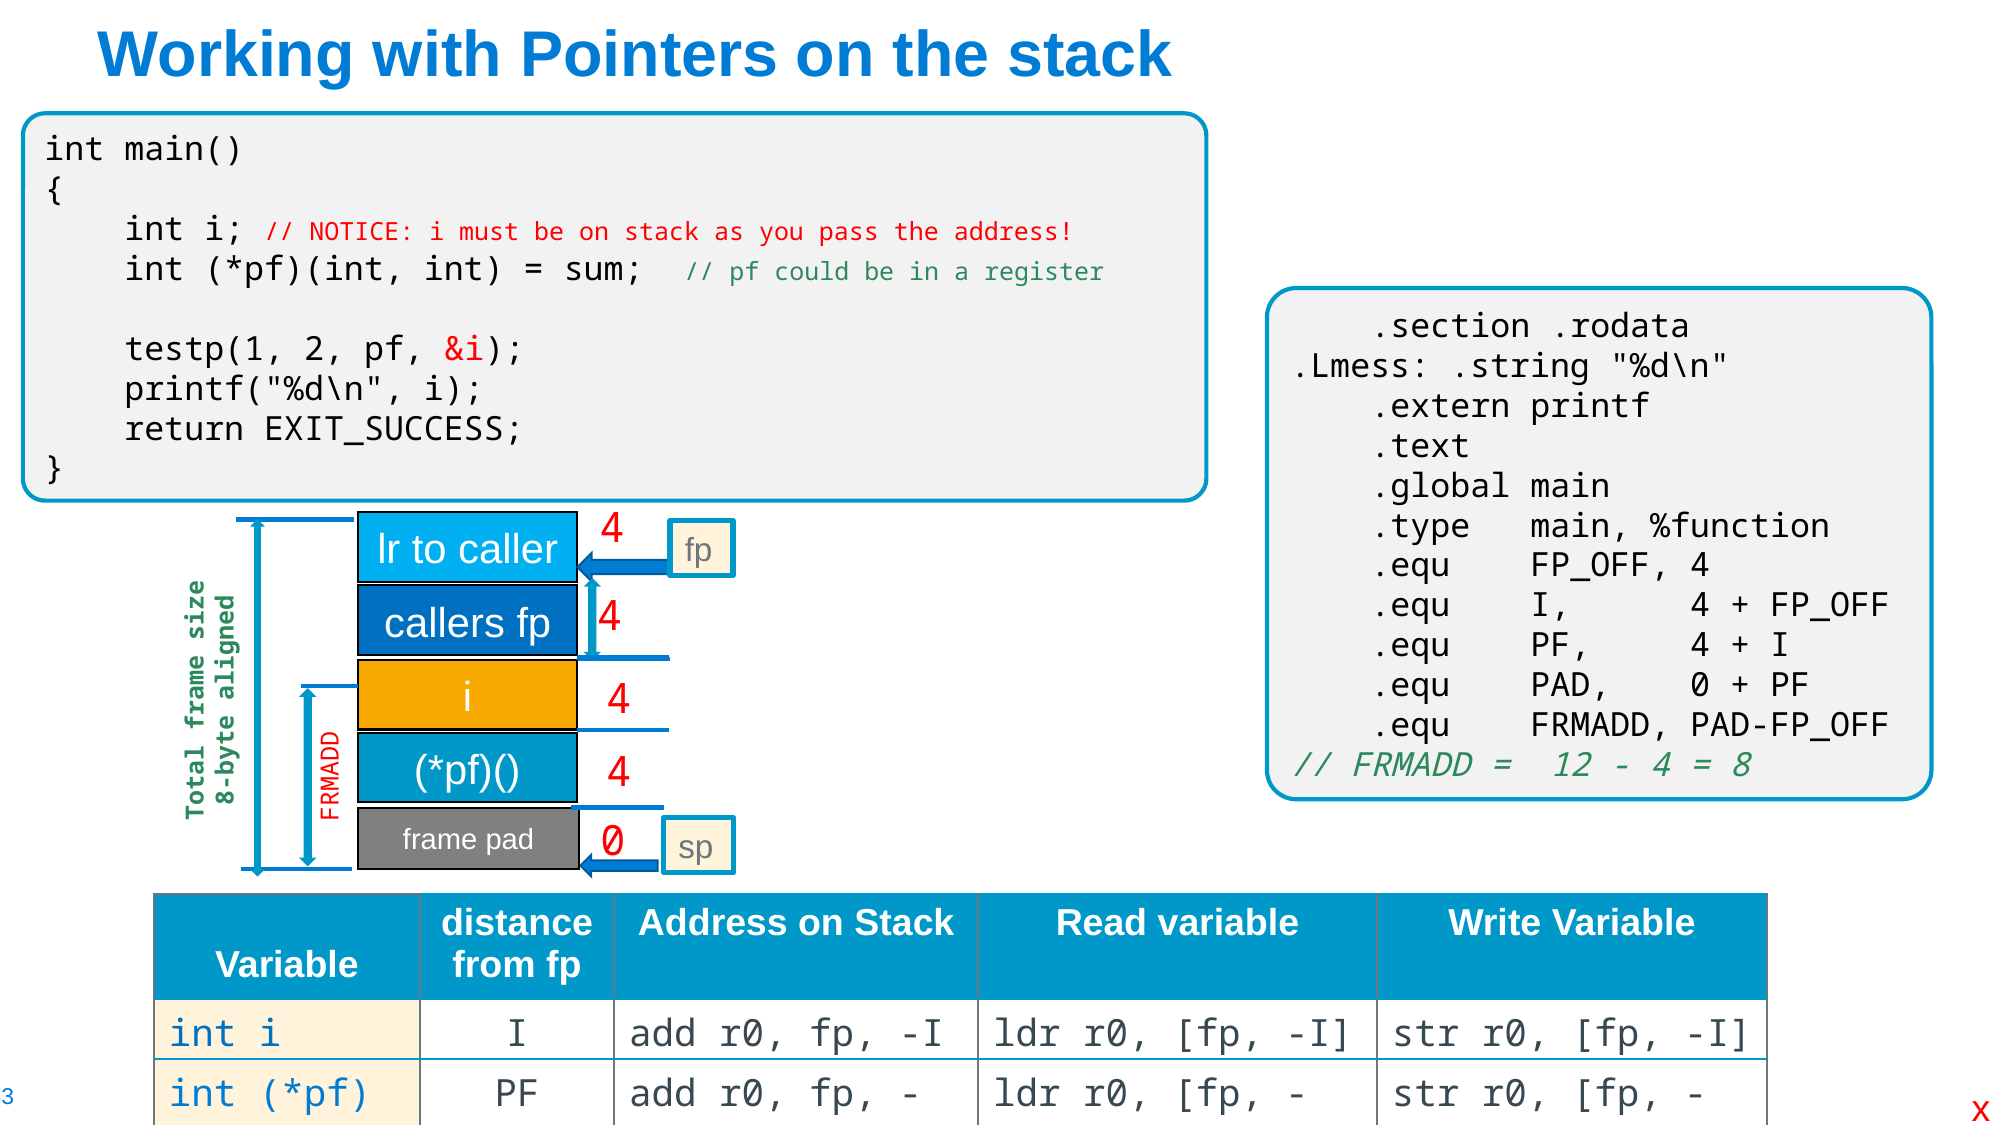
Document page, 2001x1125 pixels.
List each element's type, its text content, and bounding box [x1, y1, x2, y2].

table_header distance from fp [421, 895, 613, 998]
table_cell I [421, 1000, 613, 1058]
table_cell ldr r0, [fp, -I] [979, 1000, 1376, 1058]
table_header Write Variable [1378, 895, 1766, 998]
table_header Address on Stack [615, 895, 977, 998]
text_box int main() { int i; // NOTICE: i must be on stack as you pass the address! int (*pf)(int, int) = sum; // pf could be in a register testp(1, 2, pf, &i); printf("%d\n", i); return EXIT_SUCCESS; } [22, 113, 1207, 501]
text_box .section .rodata .Lmess: .string "%d\n" .extern printf .text .global main .type main, %function .equ FP_OFF, 4 .equ I, 4 + FP_OFF .equ PF, 4 + I .equ PAD, 0 + PF .equ FRMADD, PAD-FP_OFF // FRMADD = 12 - 4 = 8 [1266, 288, 1932, 800]
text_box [171, 519, 354, 876]
table_header Read variable [979, 895, 1376, 998]
table_cell PF [421, 1060, 613, 1125]
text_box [240, 493, 734, 877]
table_cell str r0, [fp, -PF] [1378, 1060, 1766, 1125]
title Working with Pointers on the stack [82, 19, 1808, 98]
table_header Variable [155, 895, 419, 998]
table_cell add r0, fp, -I [615, 1000, 977, 1058]
table_cell add r0, fp, -PF [615, 1060, 977, 1125]
table_cell ldr r0, [fp, -PF] [979, 1060, 1376, 1125]
table_cell int (*pf)() [155, 1060, 419, 1125]
table_cell str r0, [fp, -I] [1378, 1000, 1766, 1058]
table_cell int i [155, 1000, 419, 1058]
text_box x [1956, 1076, 2000, 1125]
